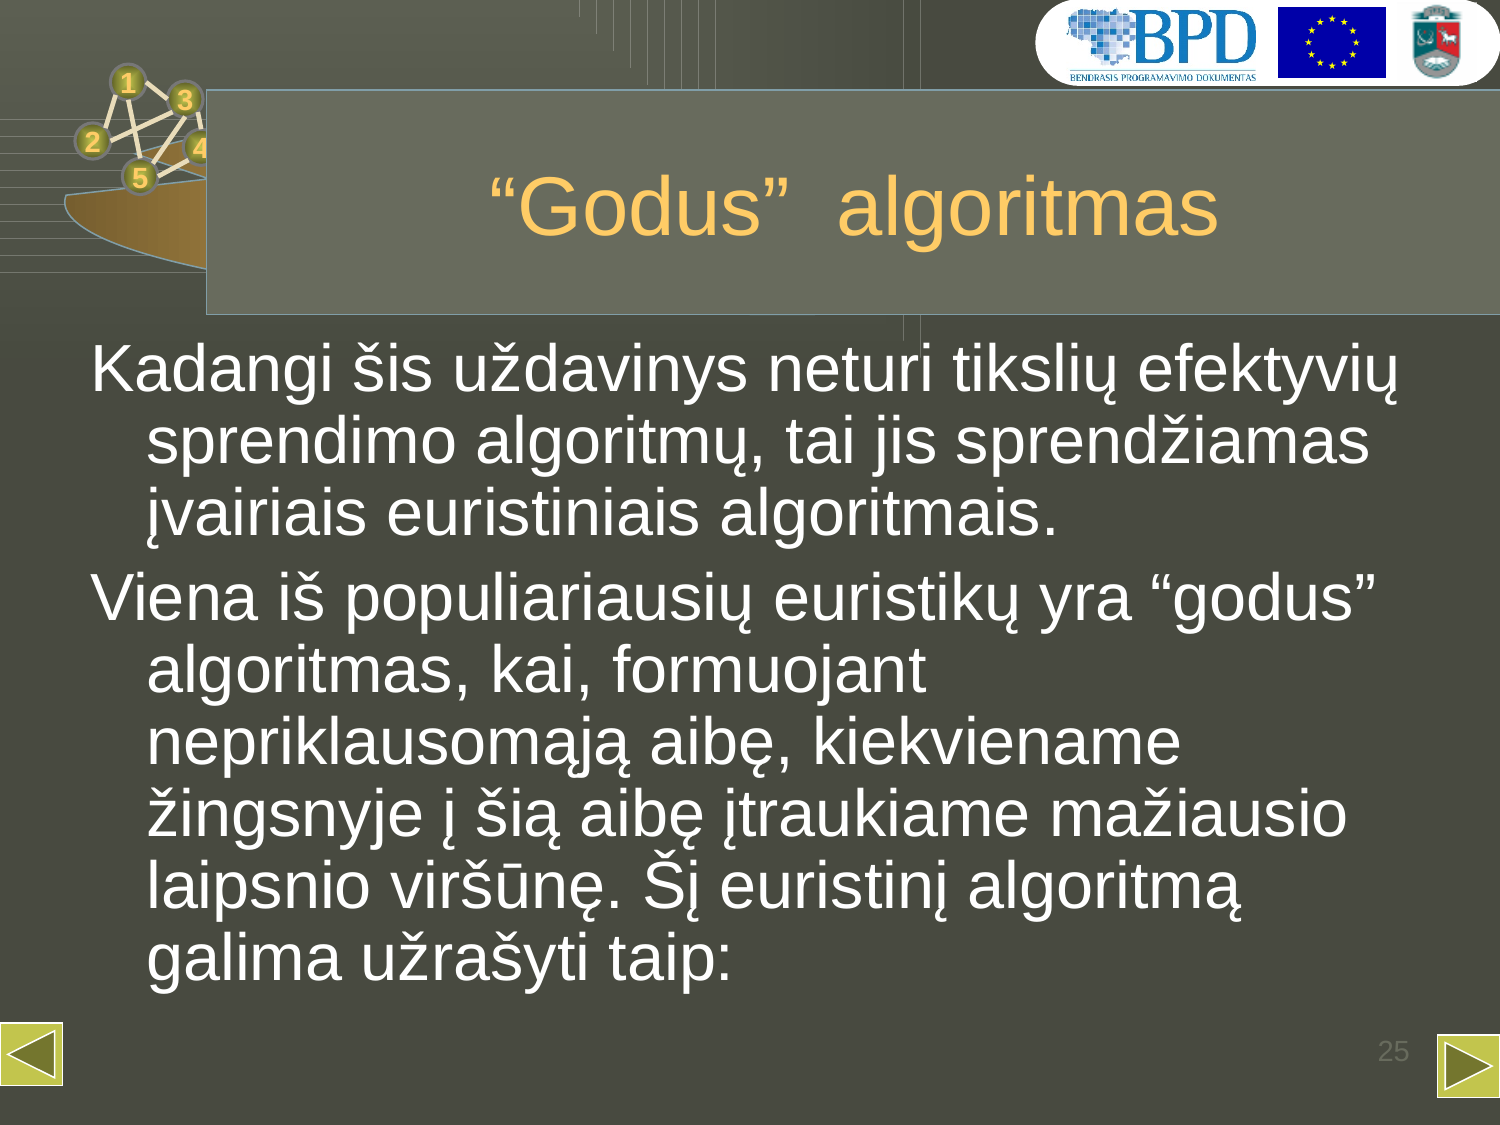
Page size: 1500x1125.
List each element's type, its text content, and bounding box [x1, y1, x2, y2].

slide_number 25 [1328, 1024, 1425, 1103]
title “Godus” algoritmas [206, 89, 1500, 315]
picture [1397, 2, 1477, 82]
list Kadangi šis uždavinys neturi tikslių efektyvių sprendimo algoritmų, tai jis sprendžiamas įvairiais euristiniais algoritmais. Viena iš populiariausių euristikų yra “godus” algoritmas, kai, formuojant nepriklausomąją aibę, kiekviename žingsnyje į šią aibę įtraukiame mažiausio laipsnio viršūnę. Šį euristinį algoritmą galima užrašyti taip: [75, 326, 1425, 1005]
picture [1278, 7, 1386, 78]
picture [1066, 7, 1256, 81]
